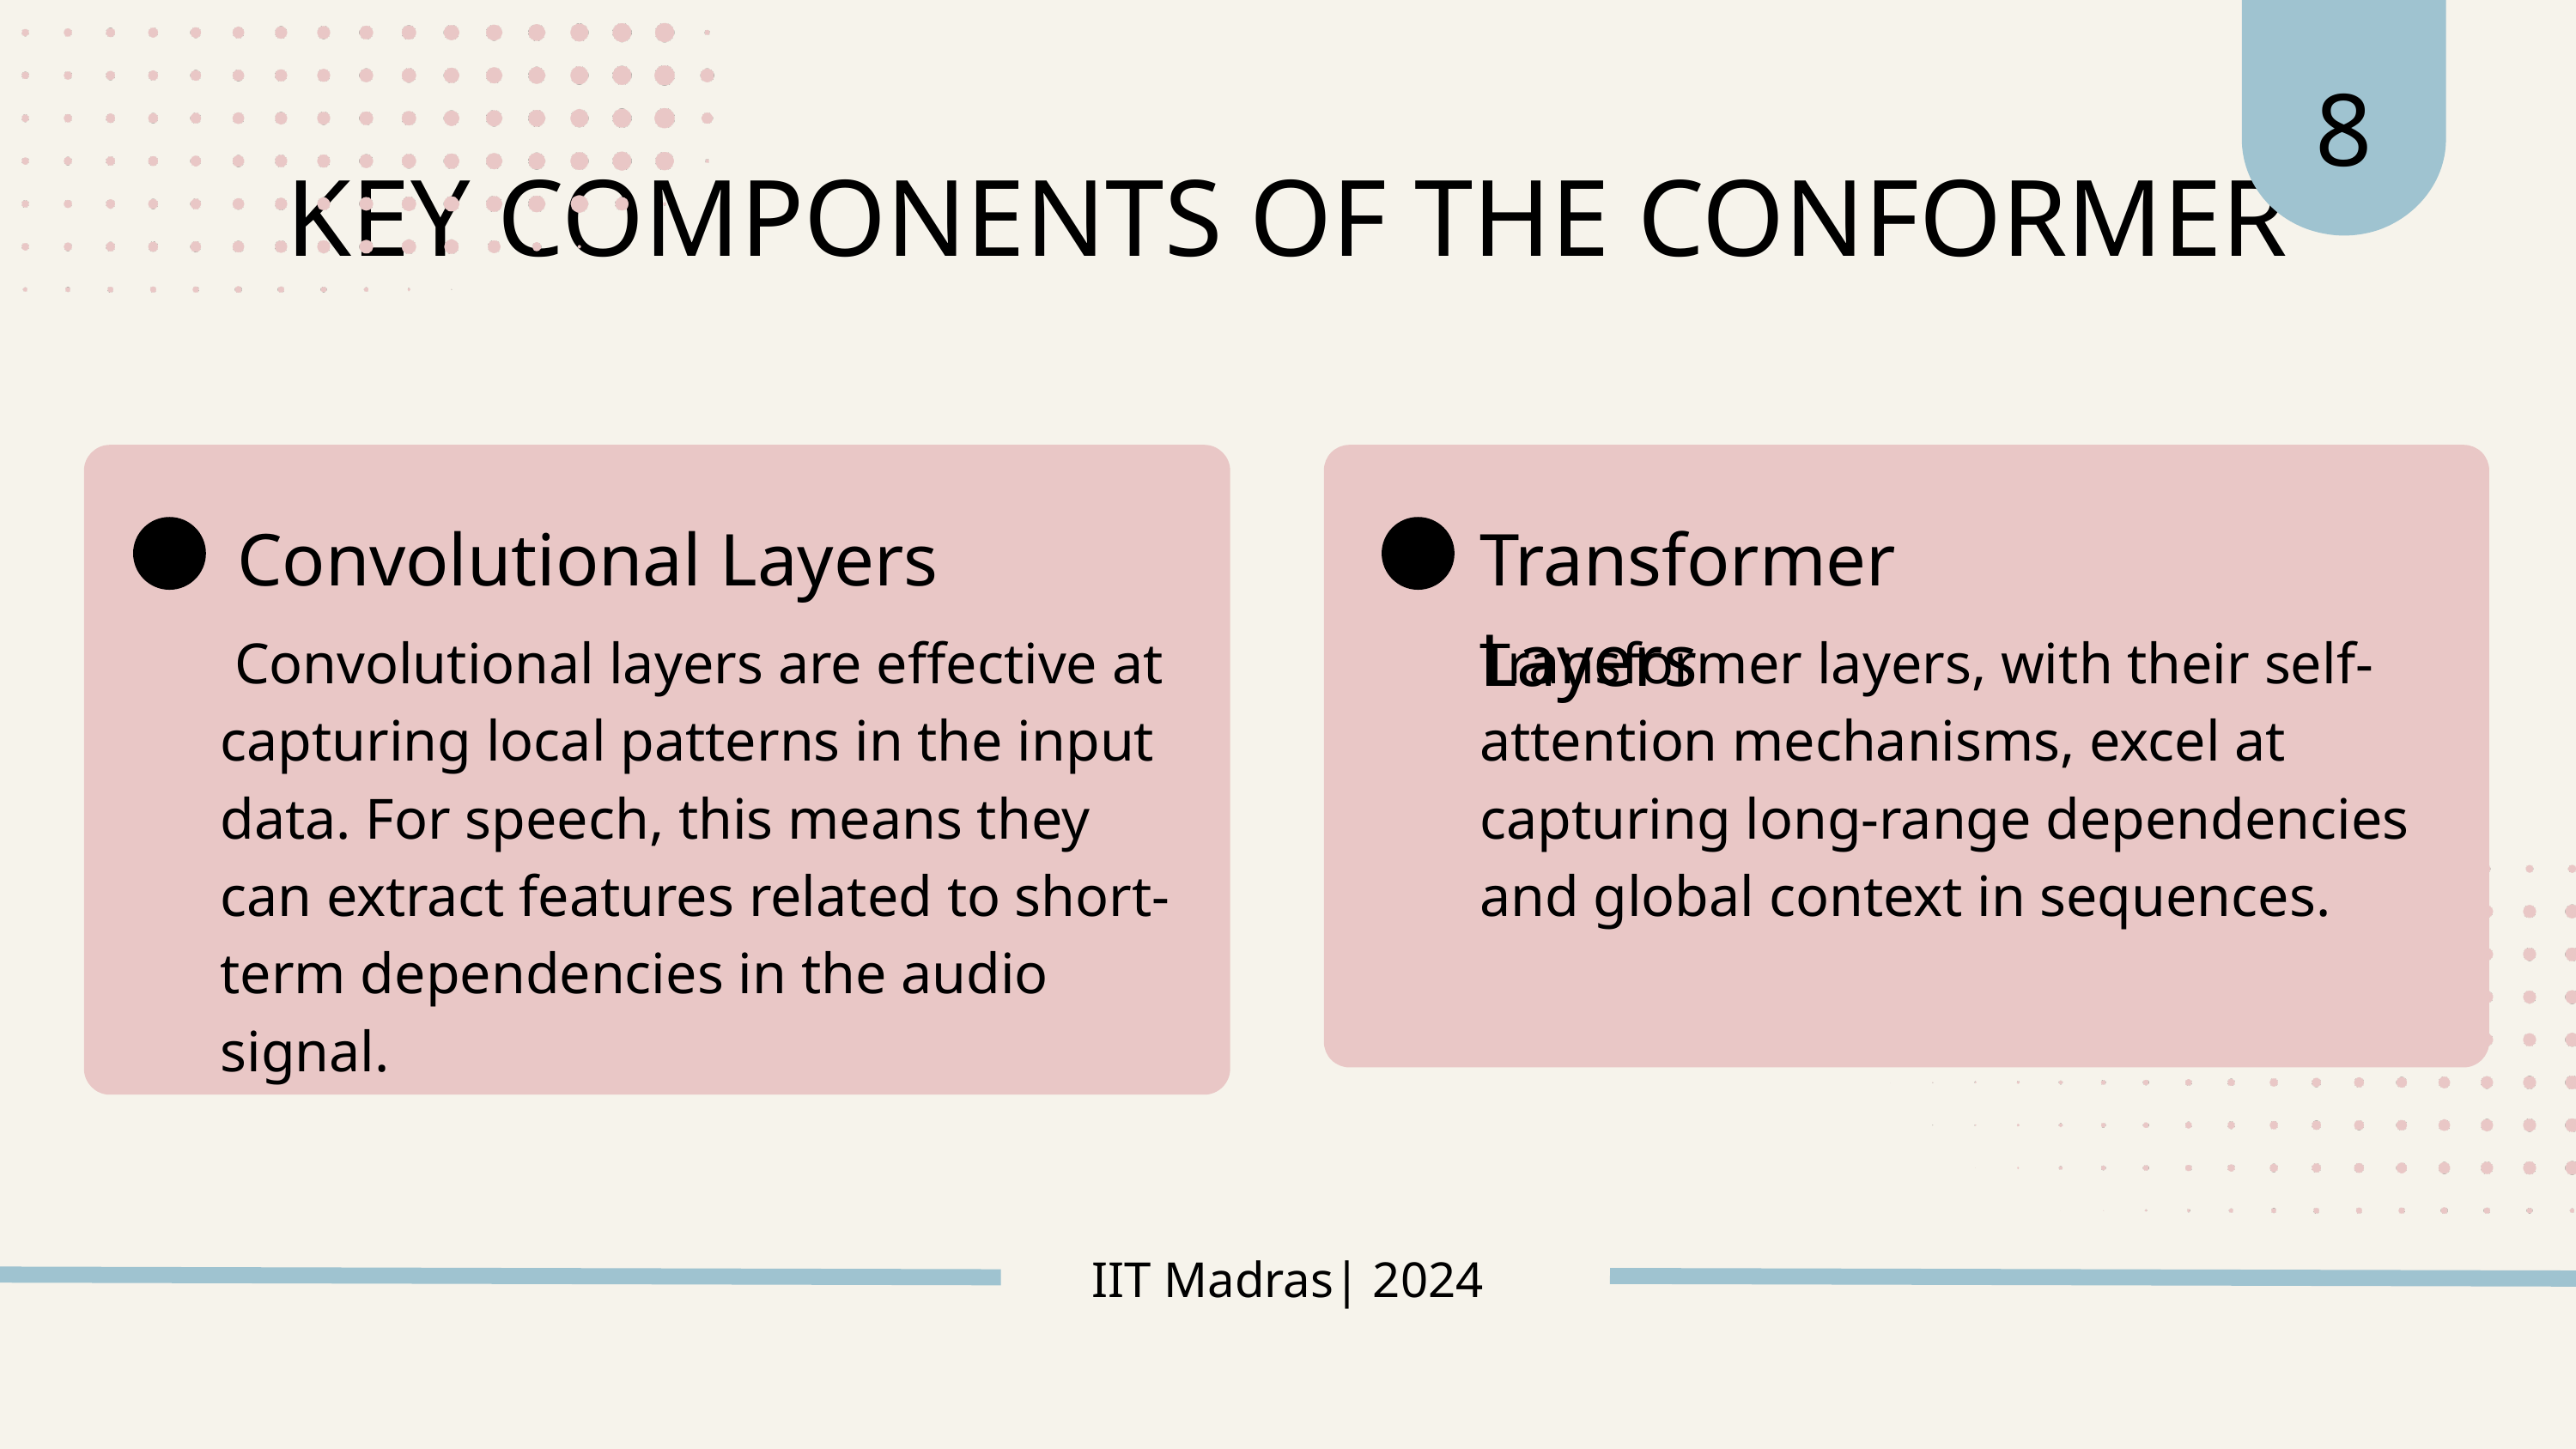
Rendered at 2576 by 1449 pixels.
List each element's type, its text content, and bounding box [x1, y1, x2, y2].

text_box [1889, 864, 2576, 1215]
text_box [2233, 0, 2455, 236]
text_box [83, 444, 1230, 1095]
text_box IIT Madras| 2024 [803, 1239, 1773, 1307]
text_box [1323, 444, 2490, 1068]
text_box KEY COMPONENTS OF THE CONFORMER [714, 130, 2432, 278]
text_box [1381, 516, 1455, 591]
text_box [132, 516, 207, 591]
text_box [0, 0, 714, 293]
